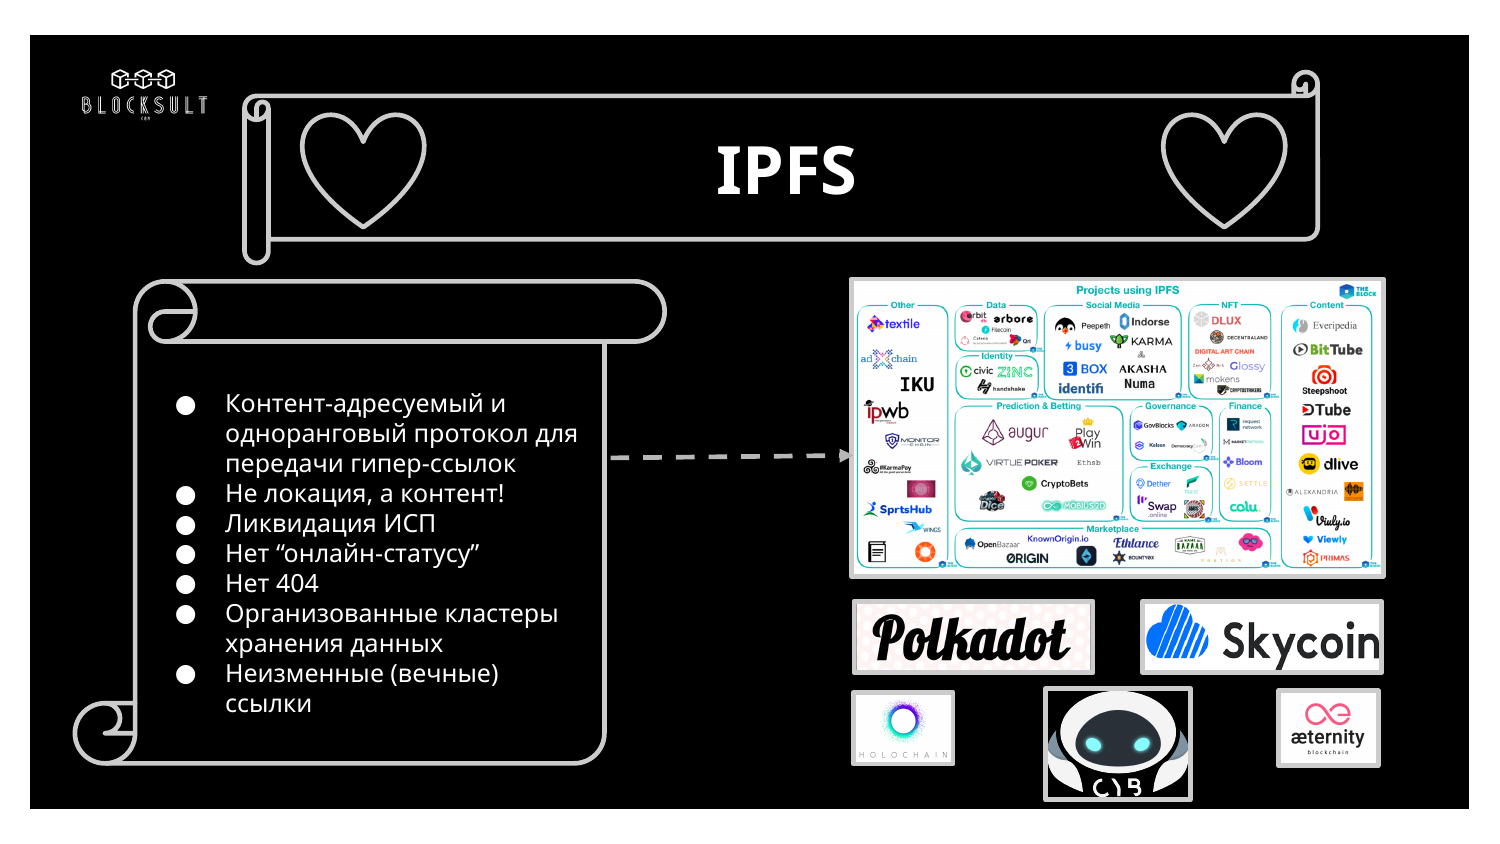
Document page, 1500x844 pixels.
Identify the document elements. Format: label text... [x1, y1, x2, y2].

text_box Контент-адресуемый и одноранговый протокол для передачи гипер-ссылок Не локация, а контент! Ликвидация ИСП Нет “онлайн-статусу” Нет 404 Организованные кластеры хранения данных Неизменные (вечные) ссылки [74, 281, 665, 764]
picture [853, 281, 1382, 575]
text_box [302, 114, 425, 228]
picture [1280, 692, 1377, 764]
text_box [29, 33, 1470, 810]
picture [855, 694, 951, 762]
picture [1047, 690, 1189, 798]
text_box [610, 455, 854, 459]
text_box IPFS [244, 72, 1318, 264]
text_box [1163, 114, 1286, 228]
picture [28, 33, 264, 182]
picture [856, 603, 1092, 671]
picture [1144, 603, 1380, 671]
